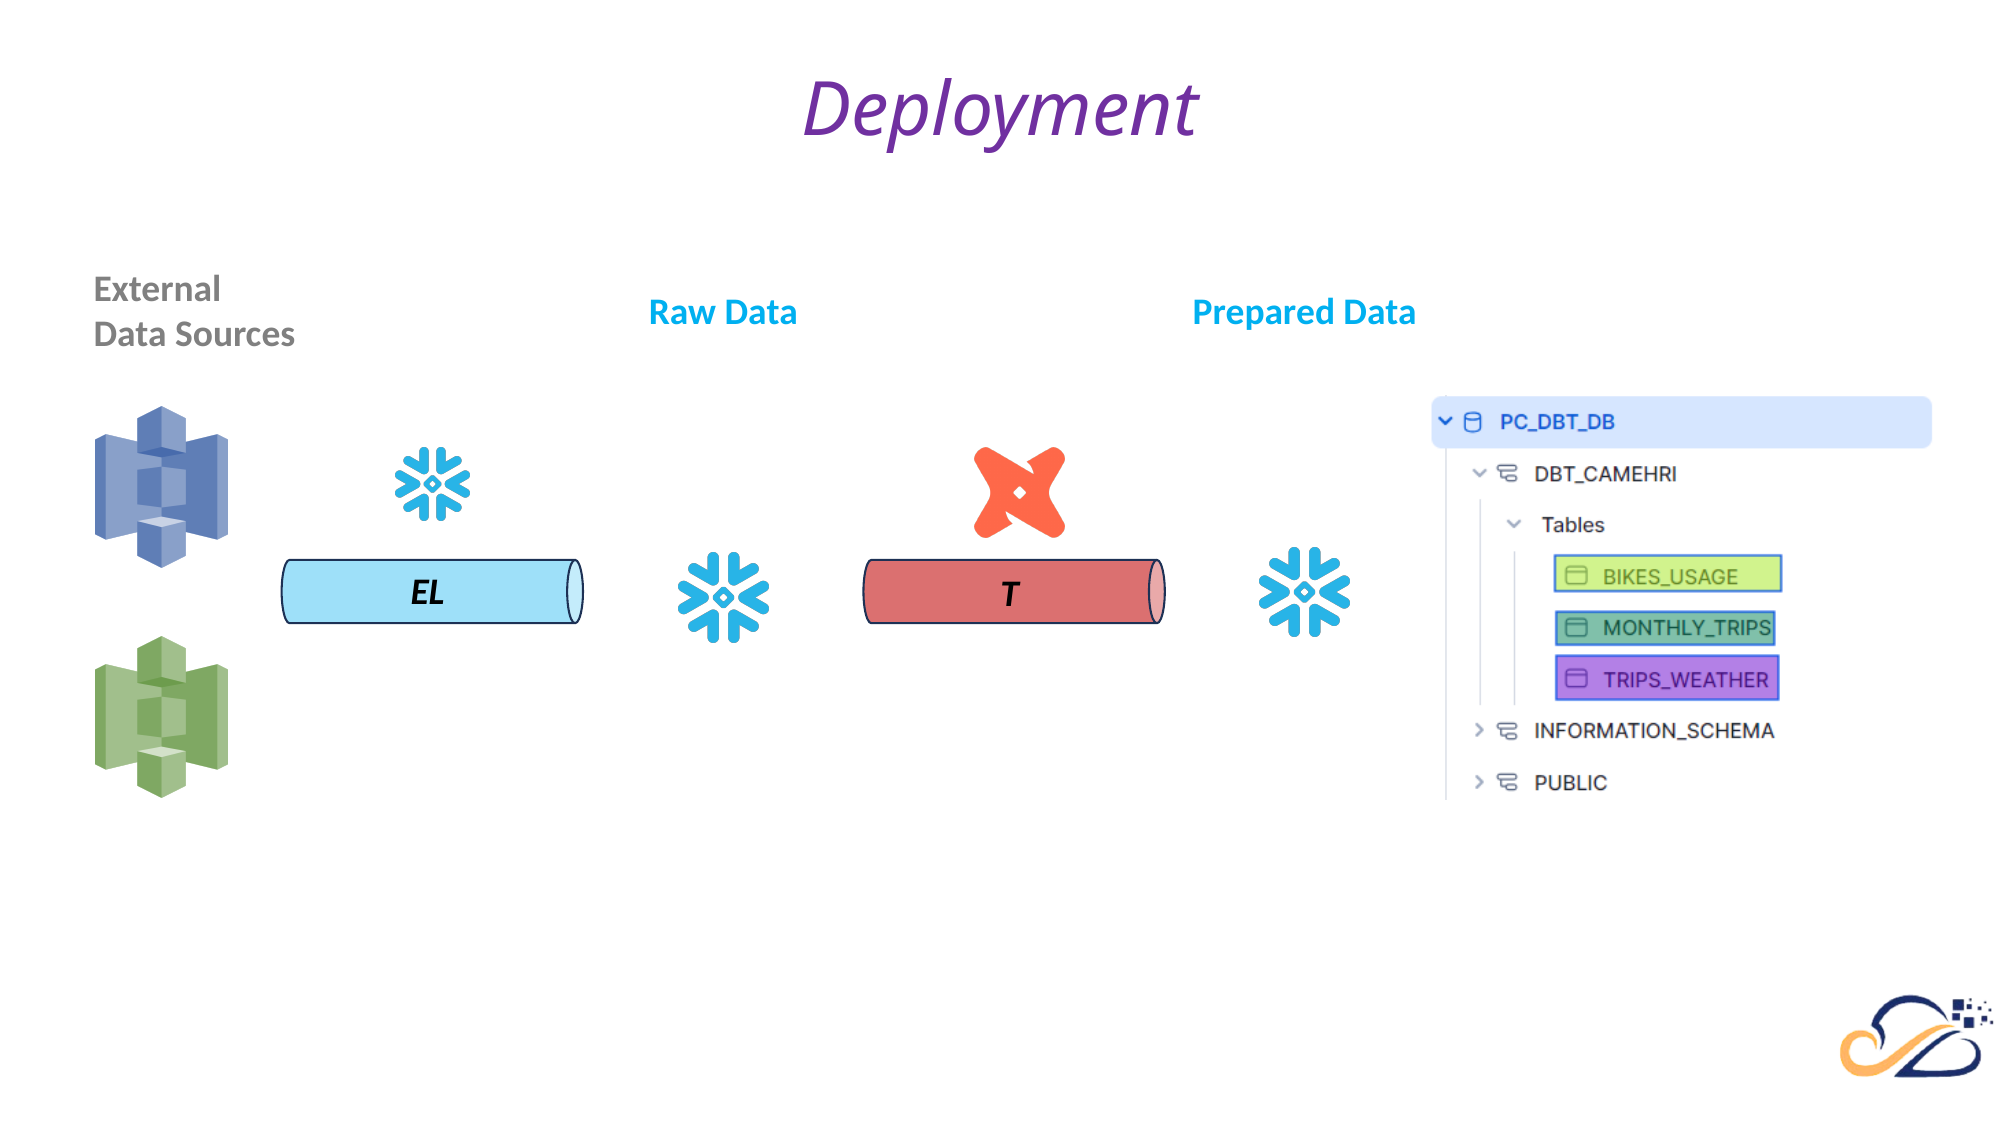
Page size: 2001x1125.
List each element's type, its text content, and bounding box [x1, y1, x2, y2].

text_box Deployment [0, 52, 2000, 158]
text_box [78, 257, 1455, 798]
picture [1429, 395, 1950, 800]
picture [1834, 959, 2000, 1125]
